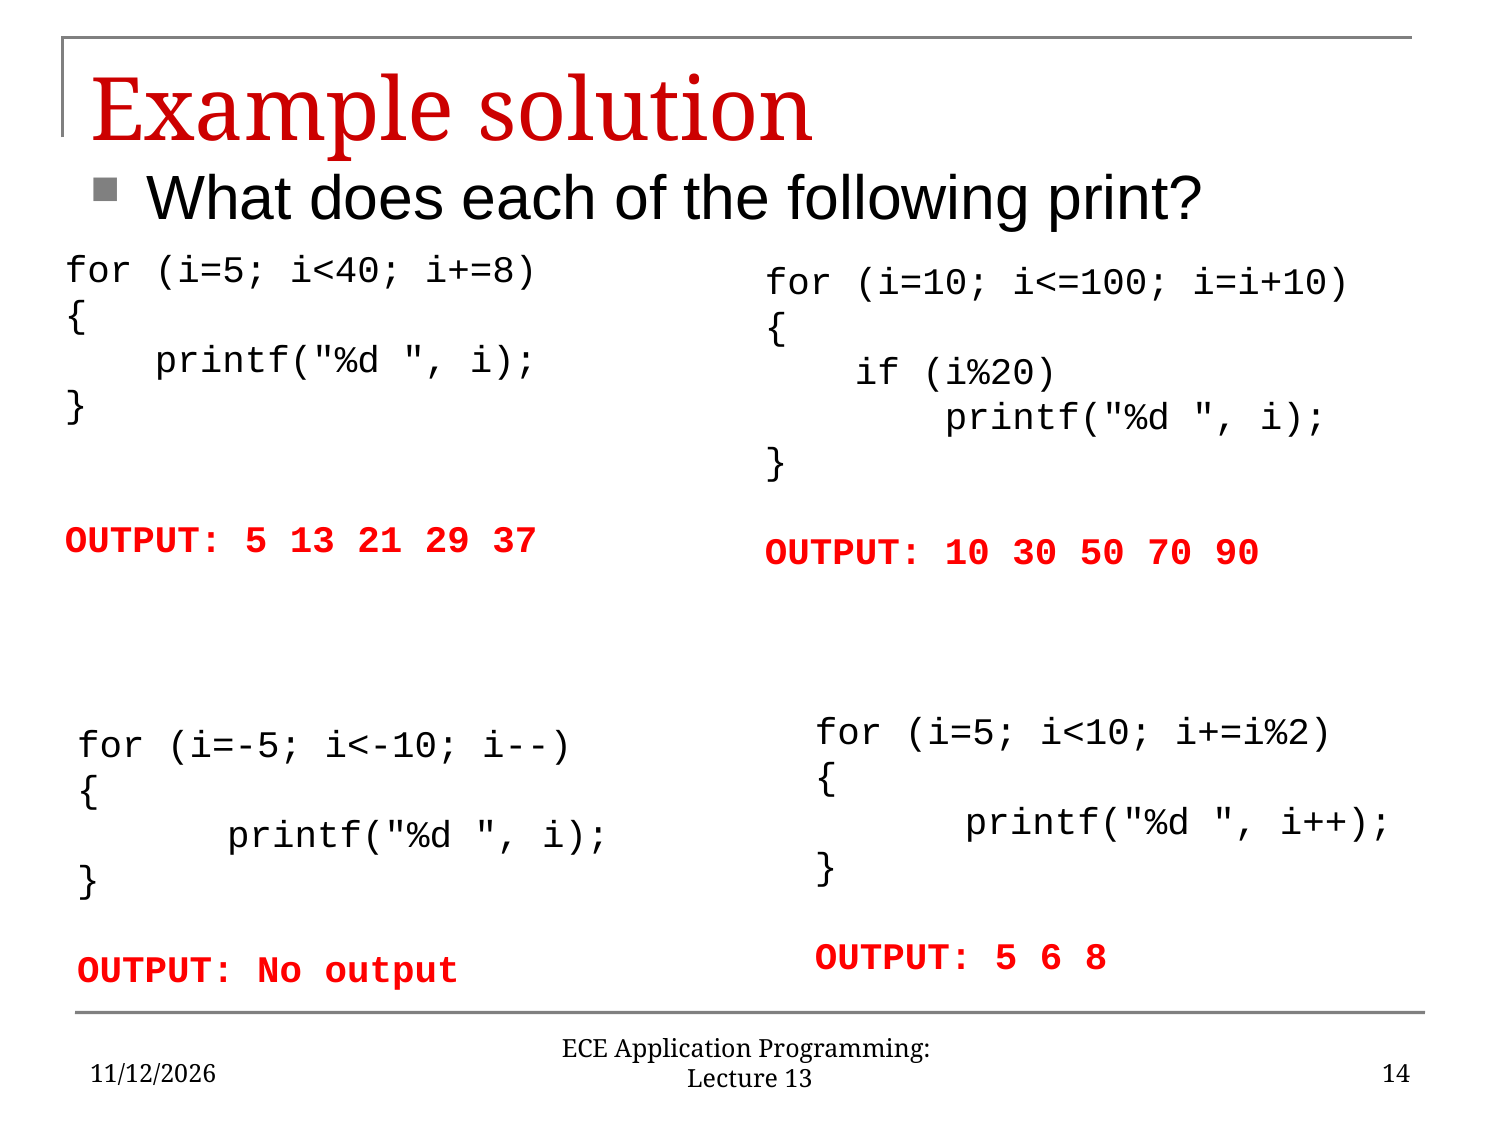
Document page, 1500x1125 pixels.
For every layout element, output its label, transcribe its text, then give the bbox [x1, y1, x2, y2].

title Example solution [75, 45, 1425, 149]
list What does each of the following print? [75, 149, 1425, 225]
text_box for (i=-5; i<-10; i--) { printf("%d ", i); } OUTPUT: No output [62, 712, 750, 998]
slide_number 14 [1074, 1023, 1426, 1100]
text_box for (i=10; i<=100; i=i+10) { if (i%20) printf("%d ", i); } OUTPUT: 10 30 50 70 90 [750, 249, 1463, 580]
text_box for (i=5; i<10; i+=i%2) { printf("%d ", i++); } OUTPUT: 5 6 8 [800, 699, 1450, 985]
text_box for (i=5; i<40; i+=8) { printf("%d ", i); } OUTPUT: 5 13 21 29 37 [49, 237, 725, 568]
footer ECE Application Programming: Lecture 13 [512, 1024, 988, 1101]
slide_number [74, 1023, 426, 1100]
